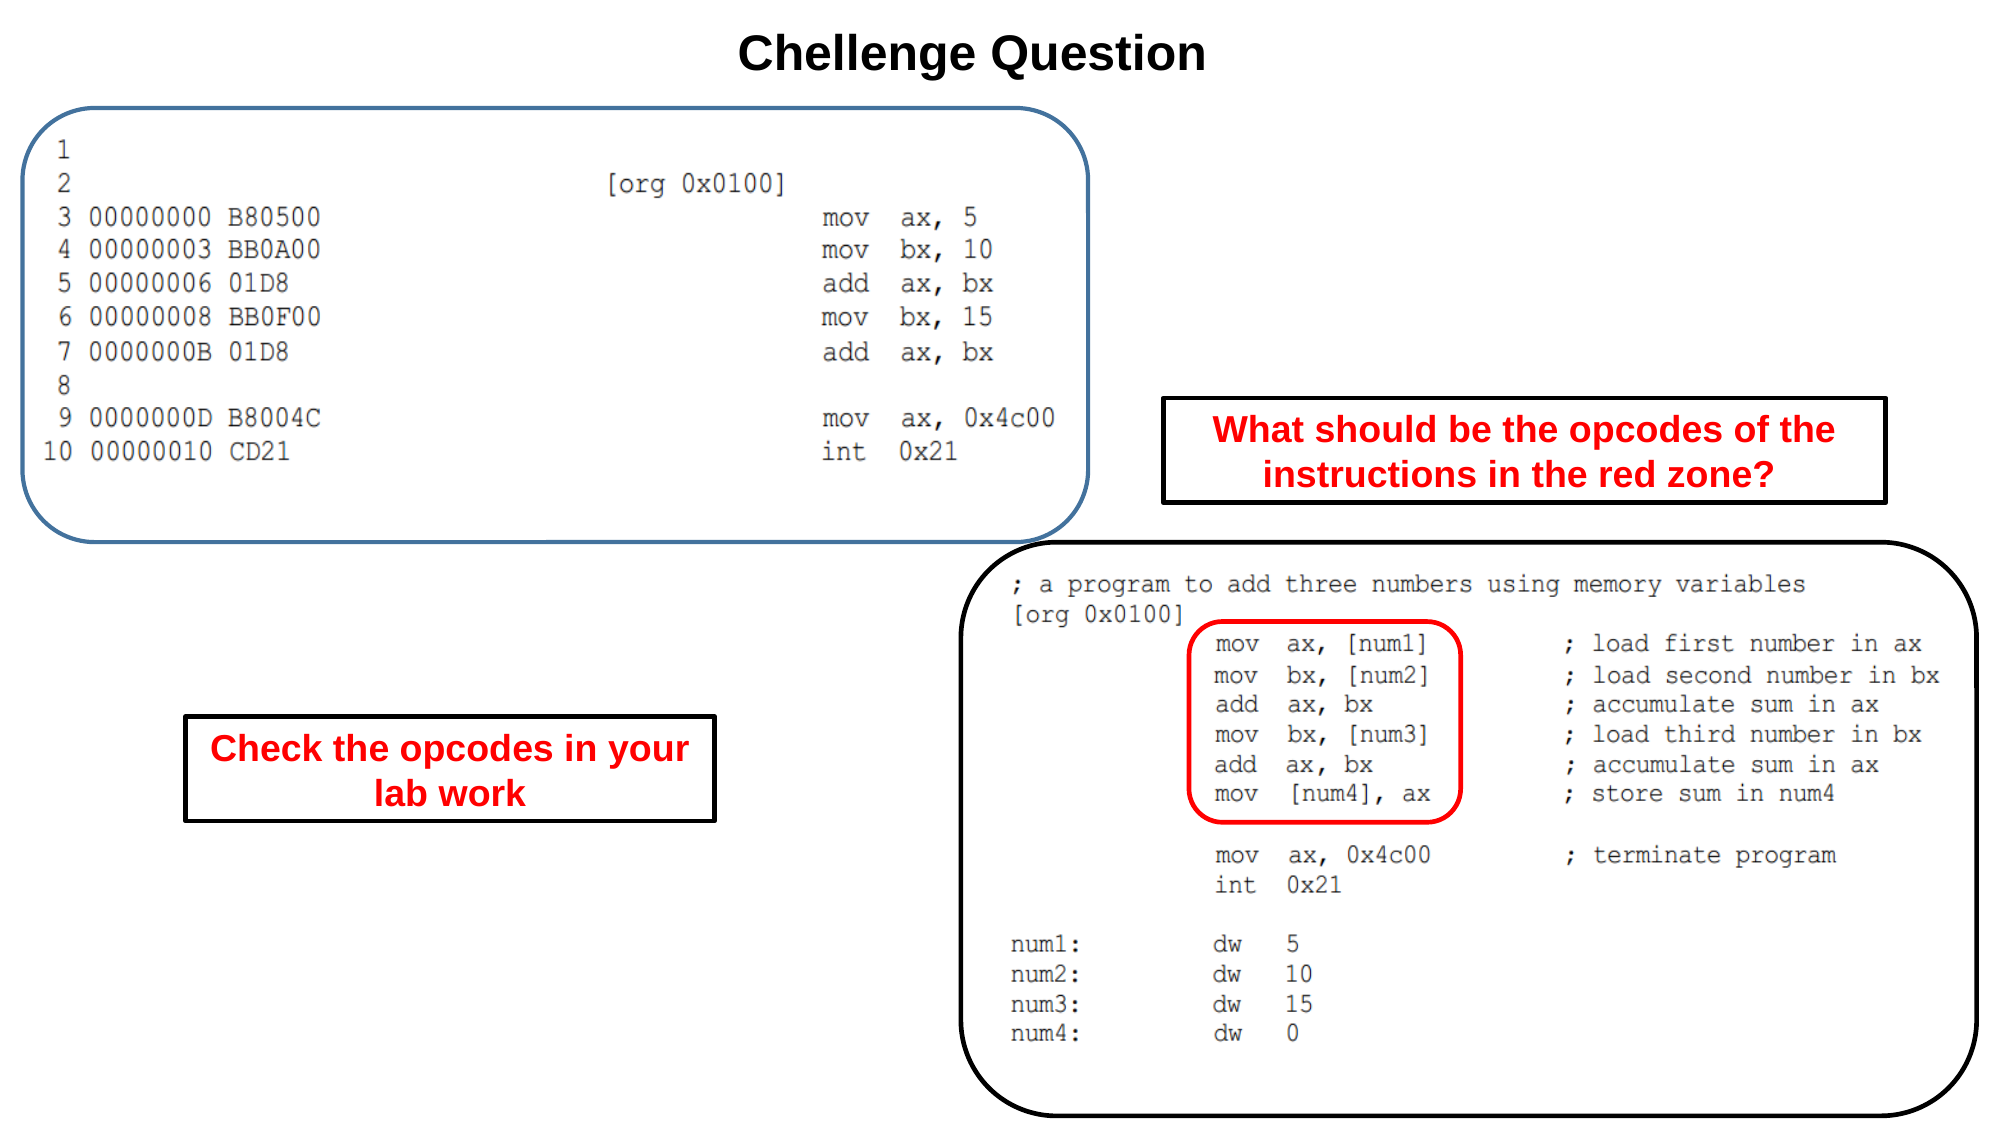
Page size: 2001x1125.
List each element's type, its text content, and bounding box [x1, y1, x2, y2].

text_box Chellenge Question [527, 13, 1418, 88]
text_box Check the opcodes in your lab work [185, 716, 715, 822]
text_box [960, 541, 1977, 1116]
text_box What should be the opcodes of the instructions in the red zone? [1163, 398, 1886, 503]
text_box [22, 107, 1089, 543]
